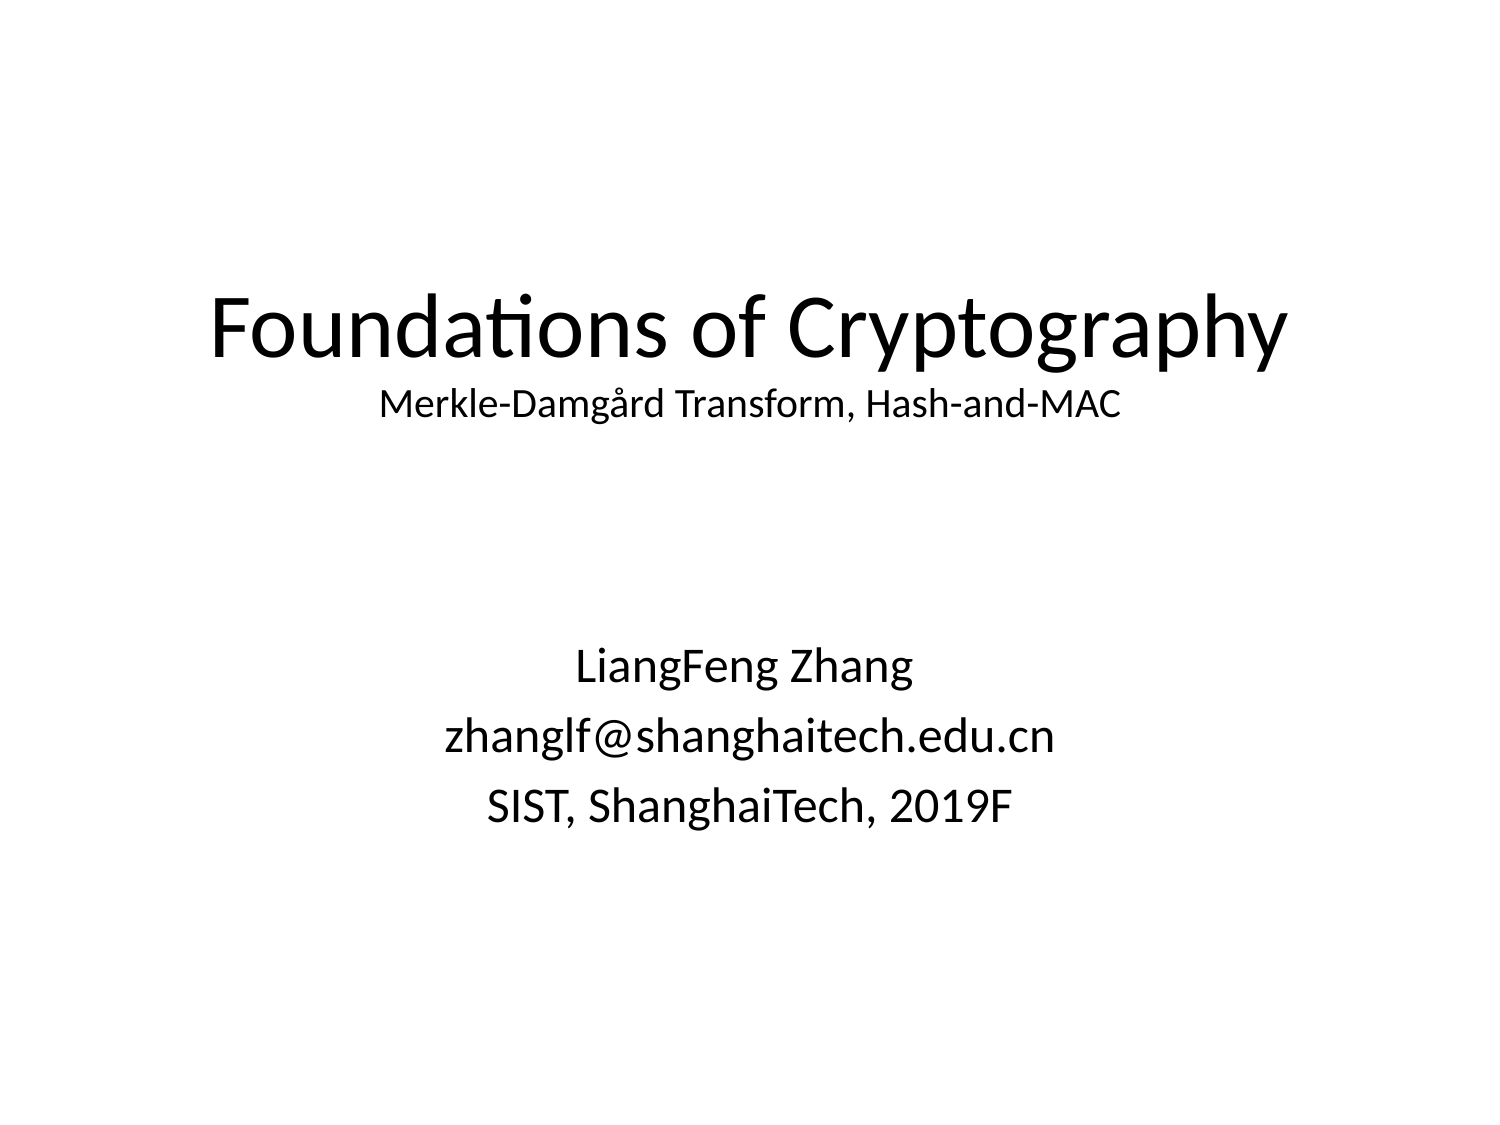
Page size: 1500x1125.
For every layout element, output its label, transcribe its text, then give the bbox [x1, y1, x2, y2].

subtitle LiangFeng Zhang zhanglf@shanghaitech.edu.cn SIST, ShanghaiTech, 2019F [0, 624, 1500, 838]
title Foundations of Cryptography Merkle-Damgård Transform, Hash-and-MAC [0, 224, 1500, 467]
